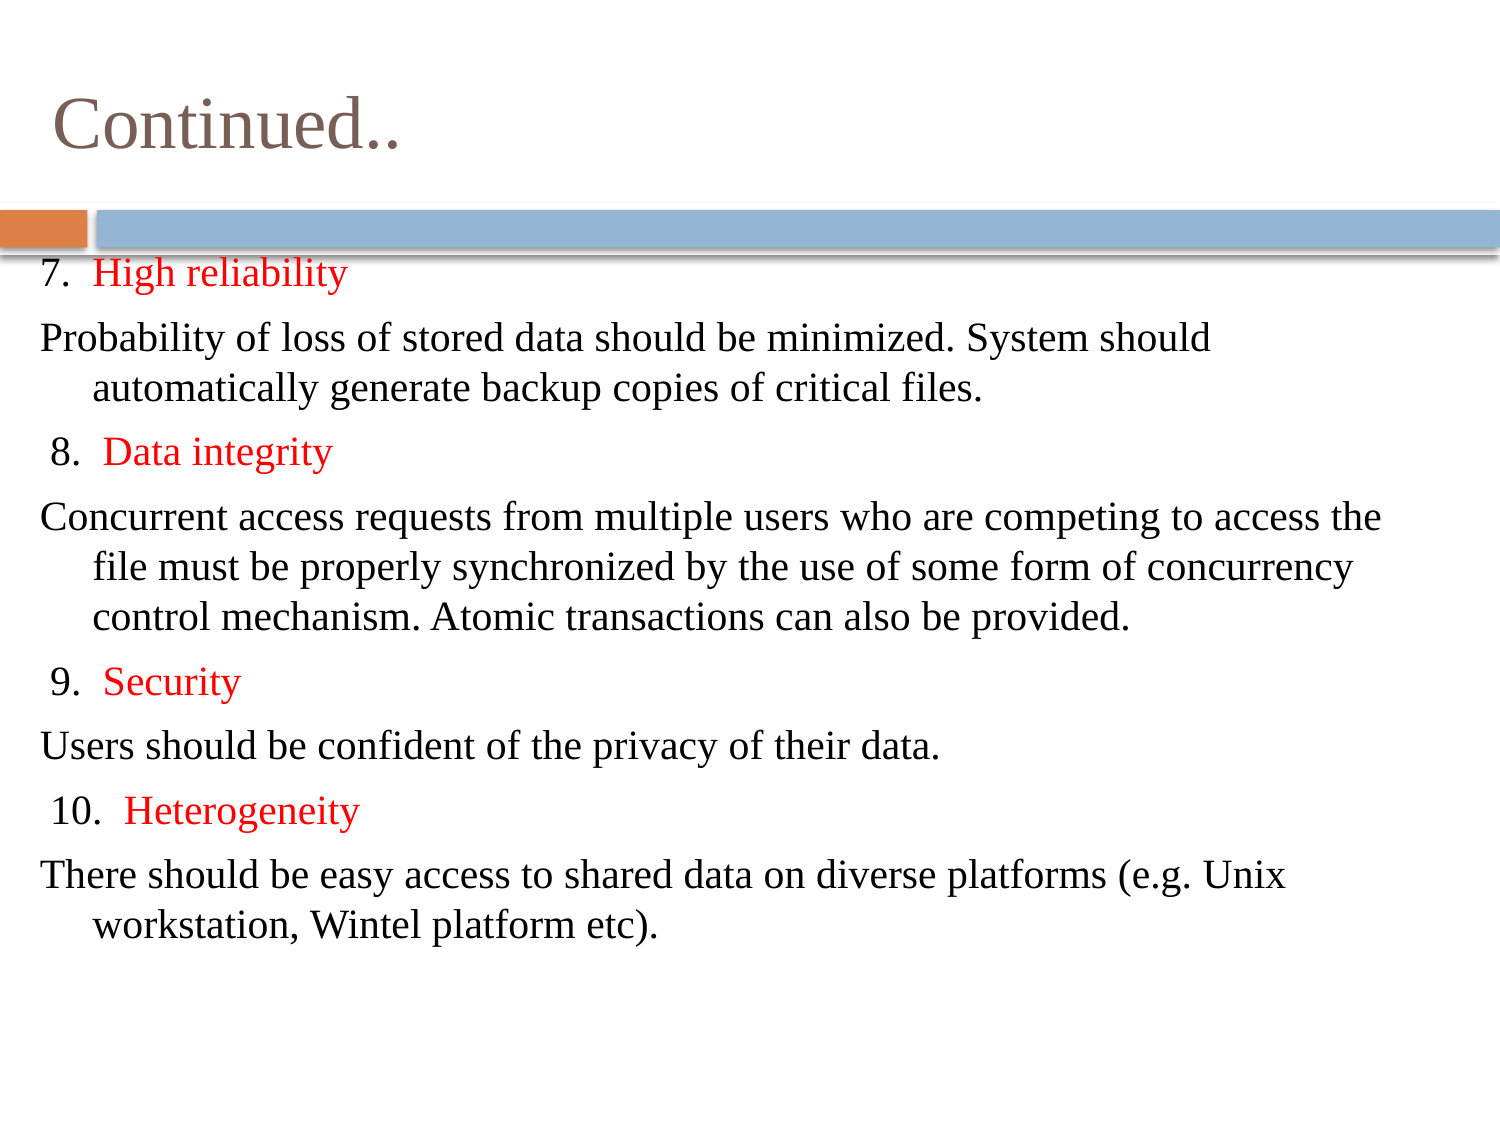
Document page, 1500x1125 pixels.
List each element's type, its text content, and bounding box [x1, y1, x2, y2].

list 7. High reliability Probability of loss of stored data should be minimized. System should automatically generate backup copies of critical files. 8. Data integrity Concurrent access requests from multiple users who are competing to access the file must be properly synchronized by the use of some form of concurrency control mechanism. Atomic transactions can also be provided. 9. Security Users should be confident of the privacy of their data. 10. Heterogeneity There should be easy access to shared data on diverse platforms (e.g. Unix workstation, Wintel platform etc). [24, 237, 1413, 1075]
title Continued.. [37, 37, 1438, 200]
